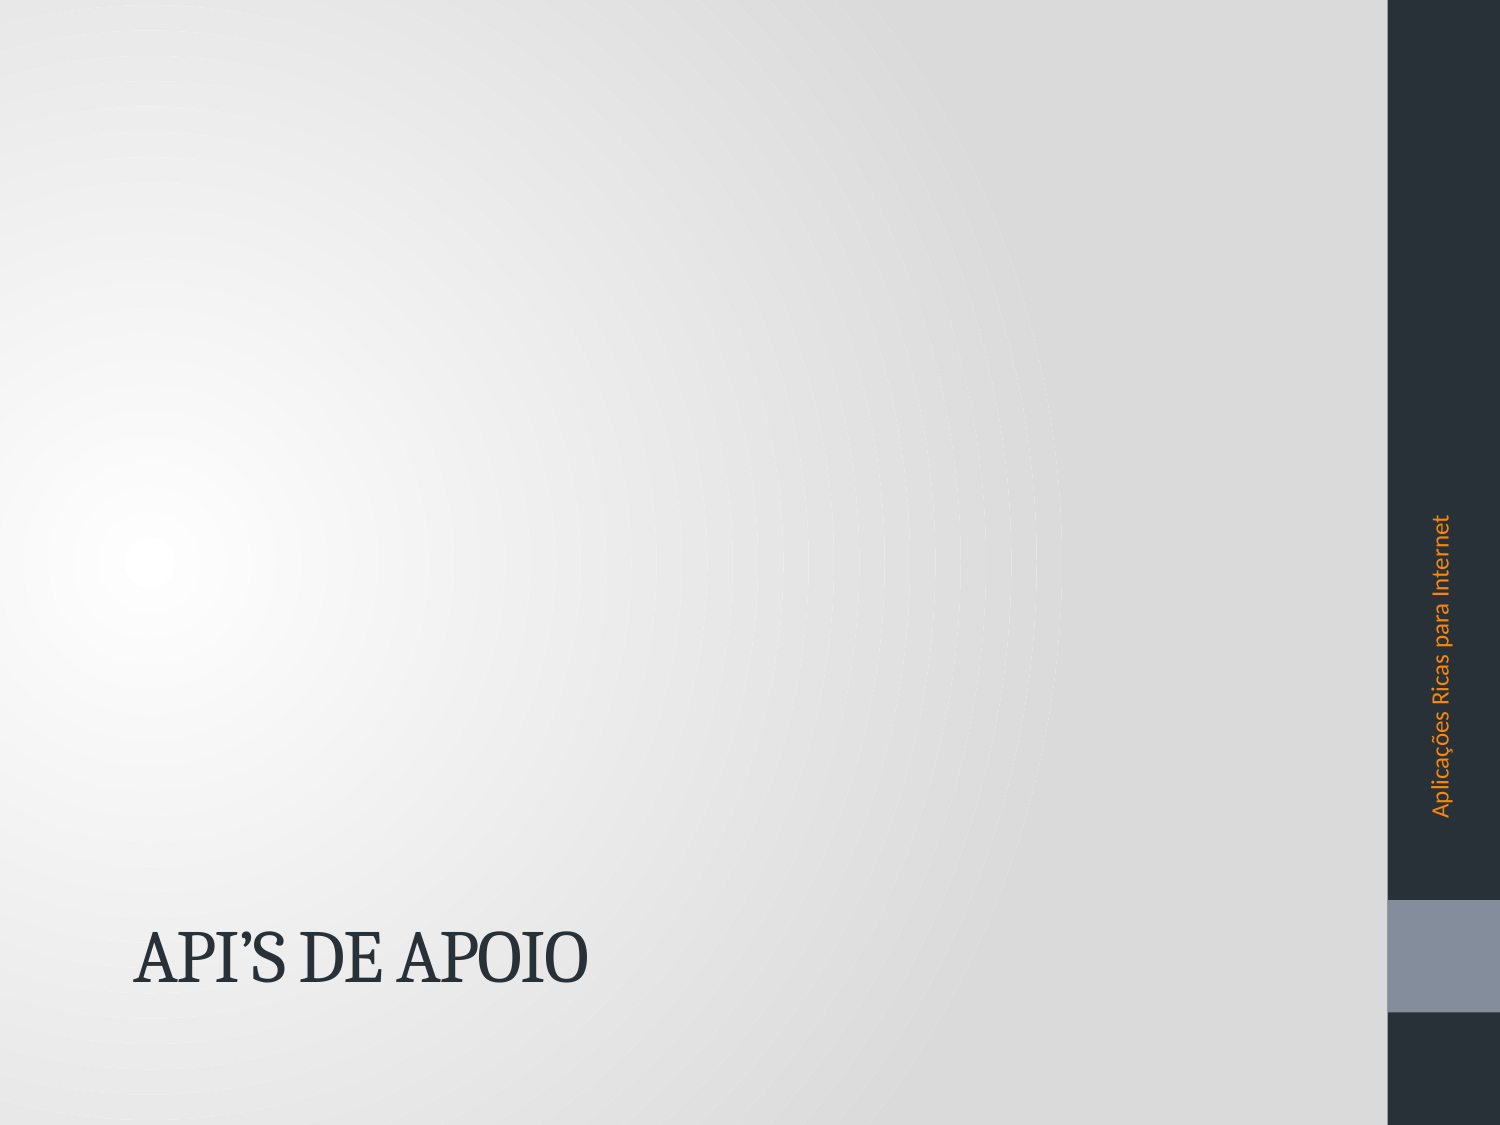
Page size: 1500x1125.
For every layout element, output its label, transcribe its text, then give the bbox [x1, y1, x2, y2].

footer Aplicações Ricas para Internet [1408, 500, 1469, 889]
title API’s de Apoio [118, 900, 1375, 1092]
